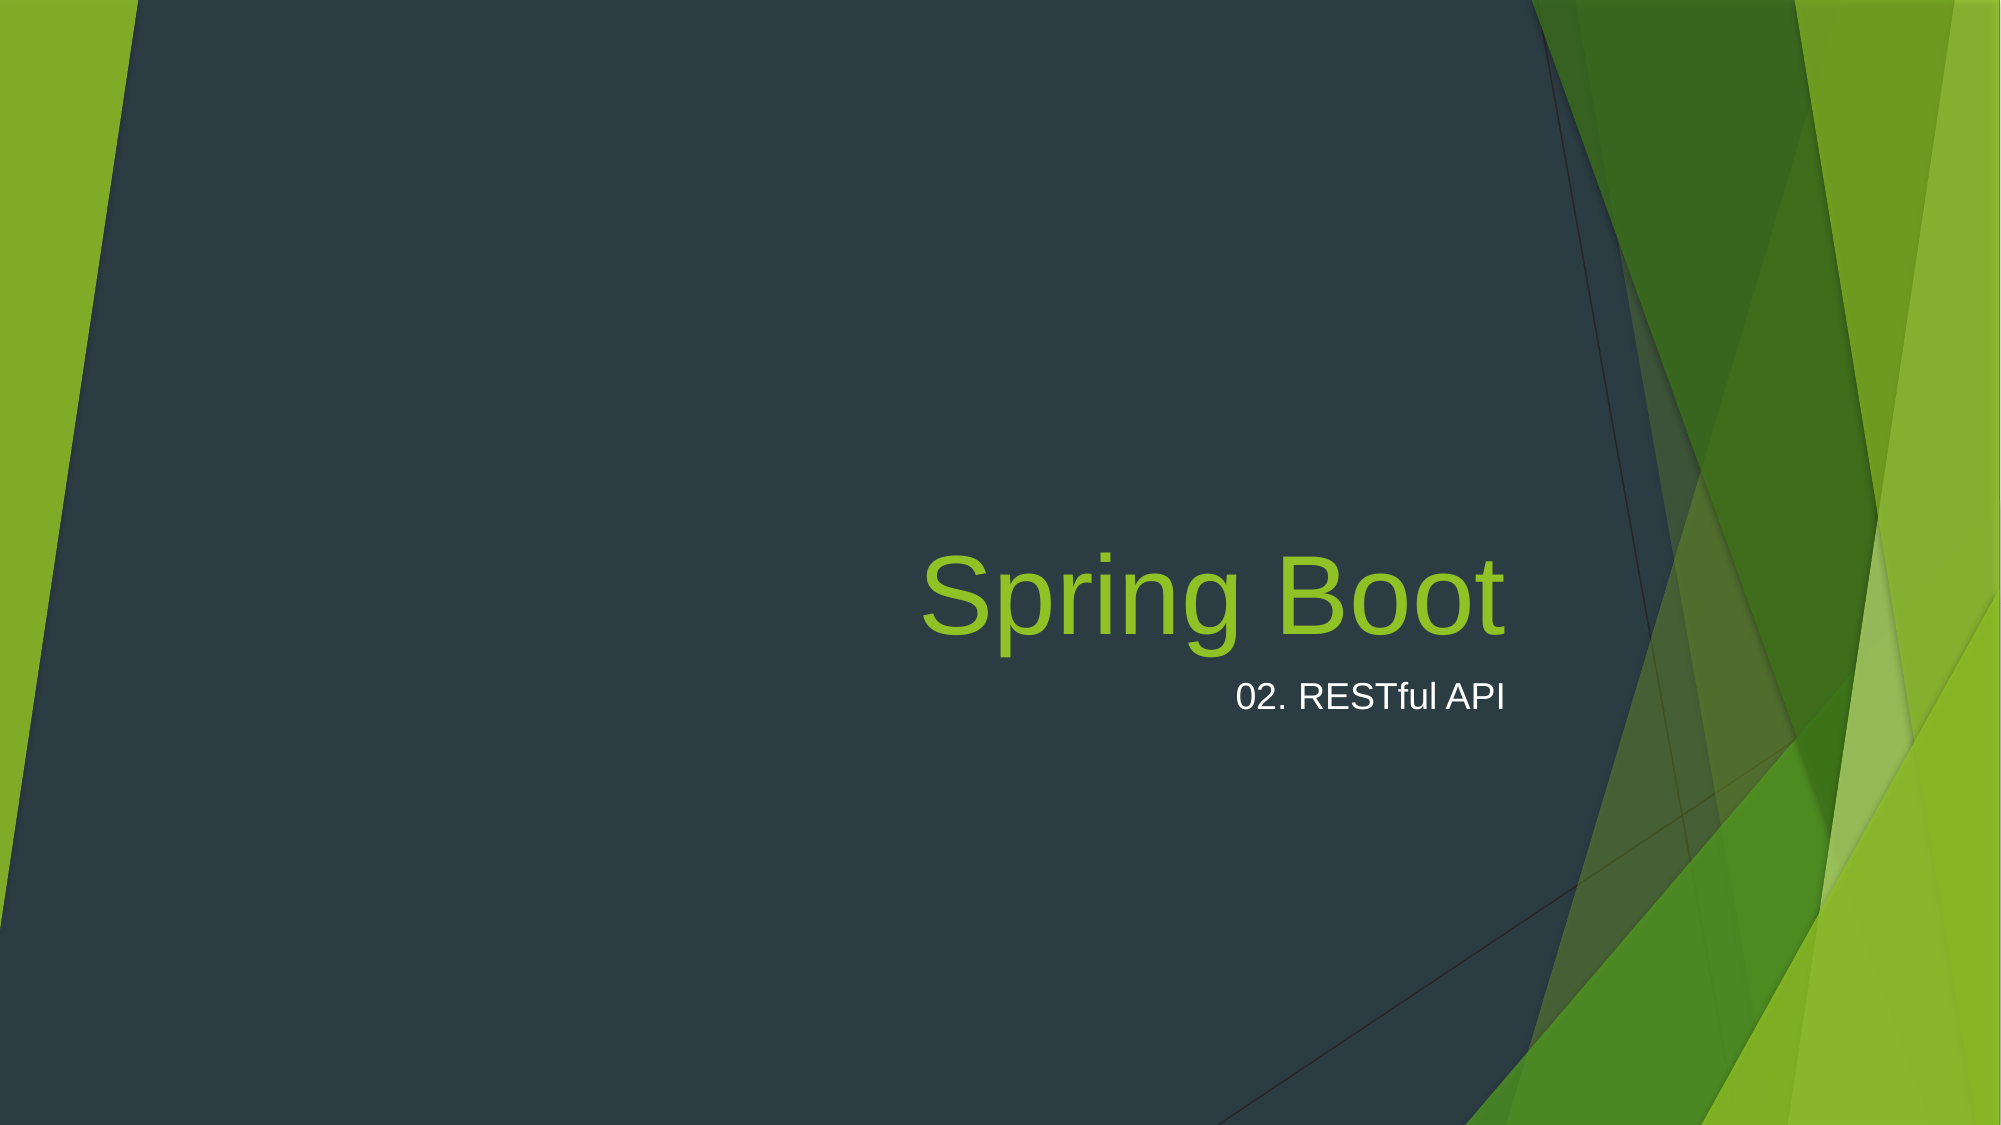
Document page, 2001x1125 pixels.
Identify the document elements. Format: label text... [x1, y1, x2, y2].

subtitle 02. RESTful API [247, 664, 1522, 845]
title Spring Boot [247, 394, 1522, 664]
